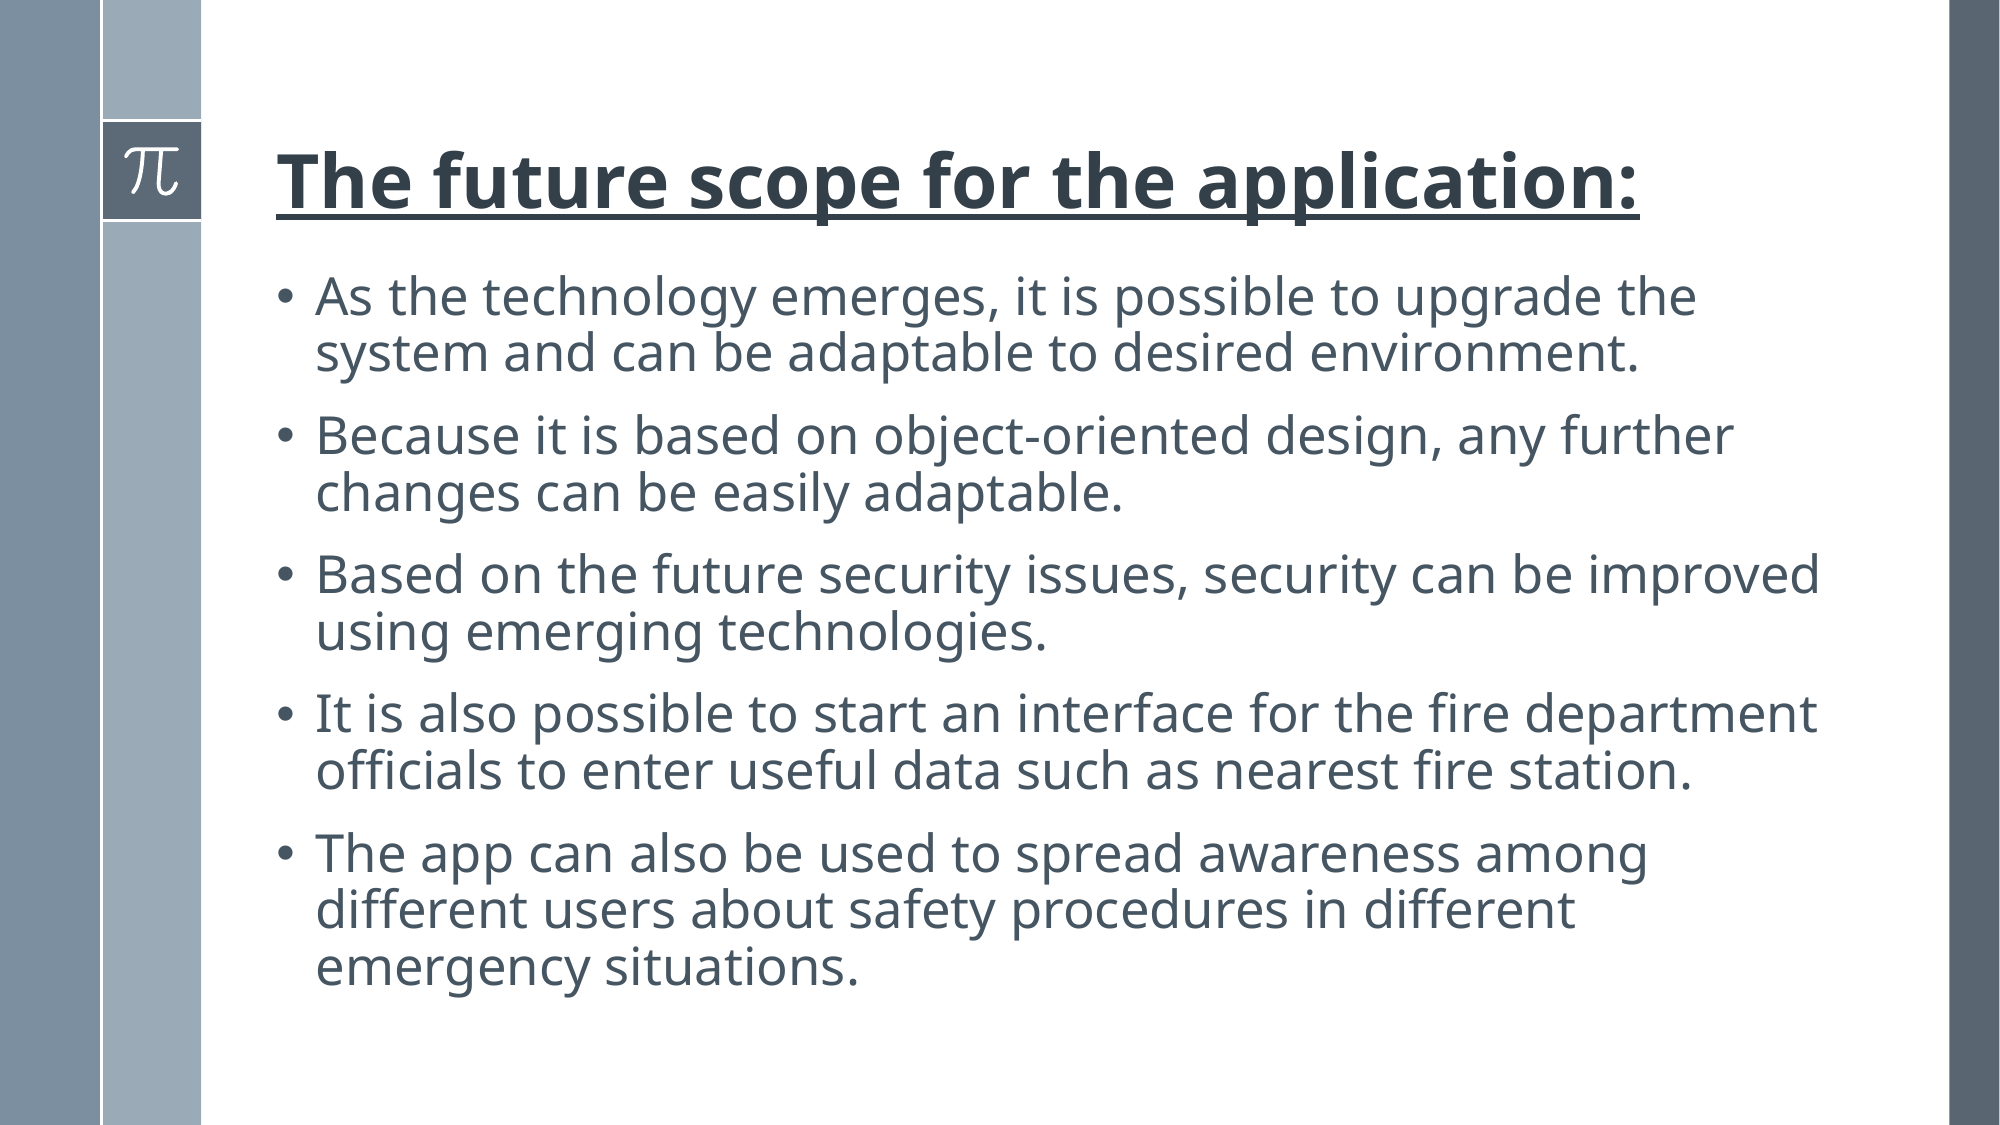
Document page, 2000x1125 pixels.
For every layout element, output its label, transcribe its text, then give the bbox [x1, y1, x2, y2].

title The future scope for the application: [261, 29, 1867, 233]
list As the technology emerges, it is possible to upgrade the system and can be adaptable to desired environment. Because it is based on object-oriented design, any further changes can be easily adaptable. Based on the future security issues, security can be improved using emerging technologies. It is also possible to start an interface for the fire department officials to enter useful data such as nearest fire station. The app can also be used to spread awareness among different users about safety procedures in different emergency situations. [261, 262, 1867, 1013]
